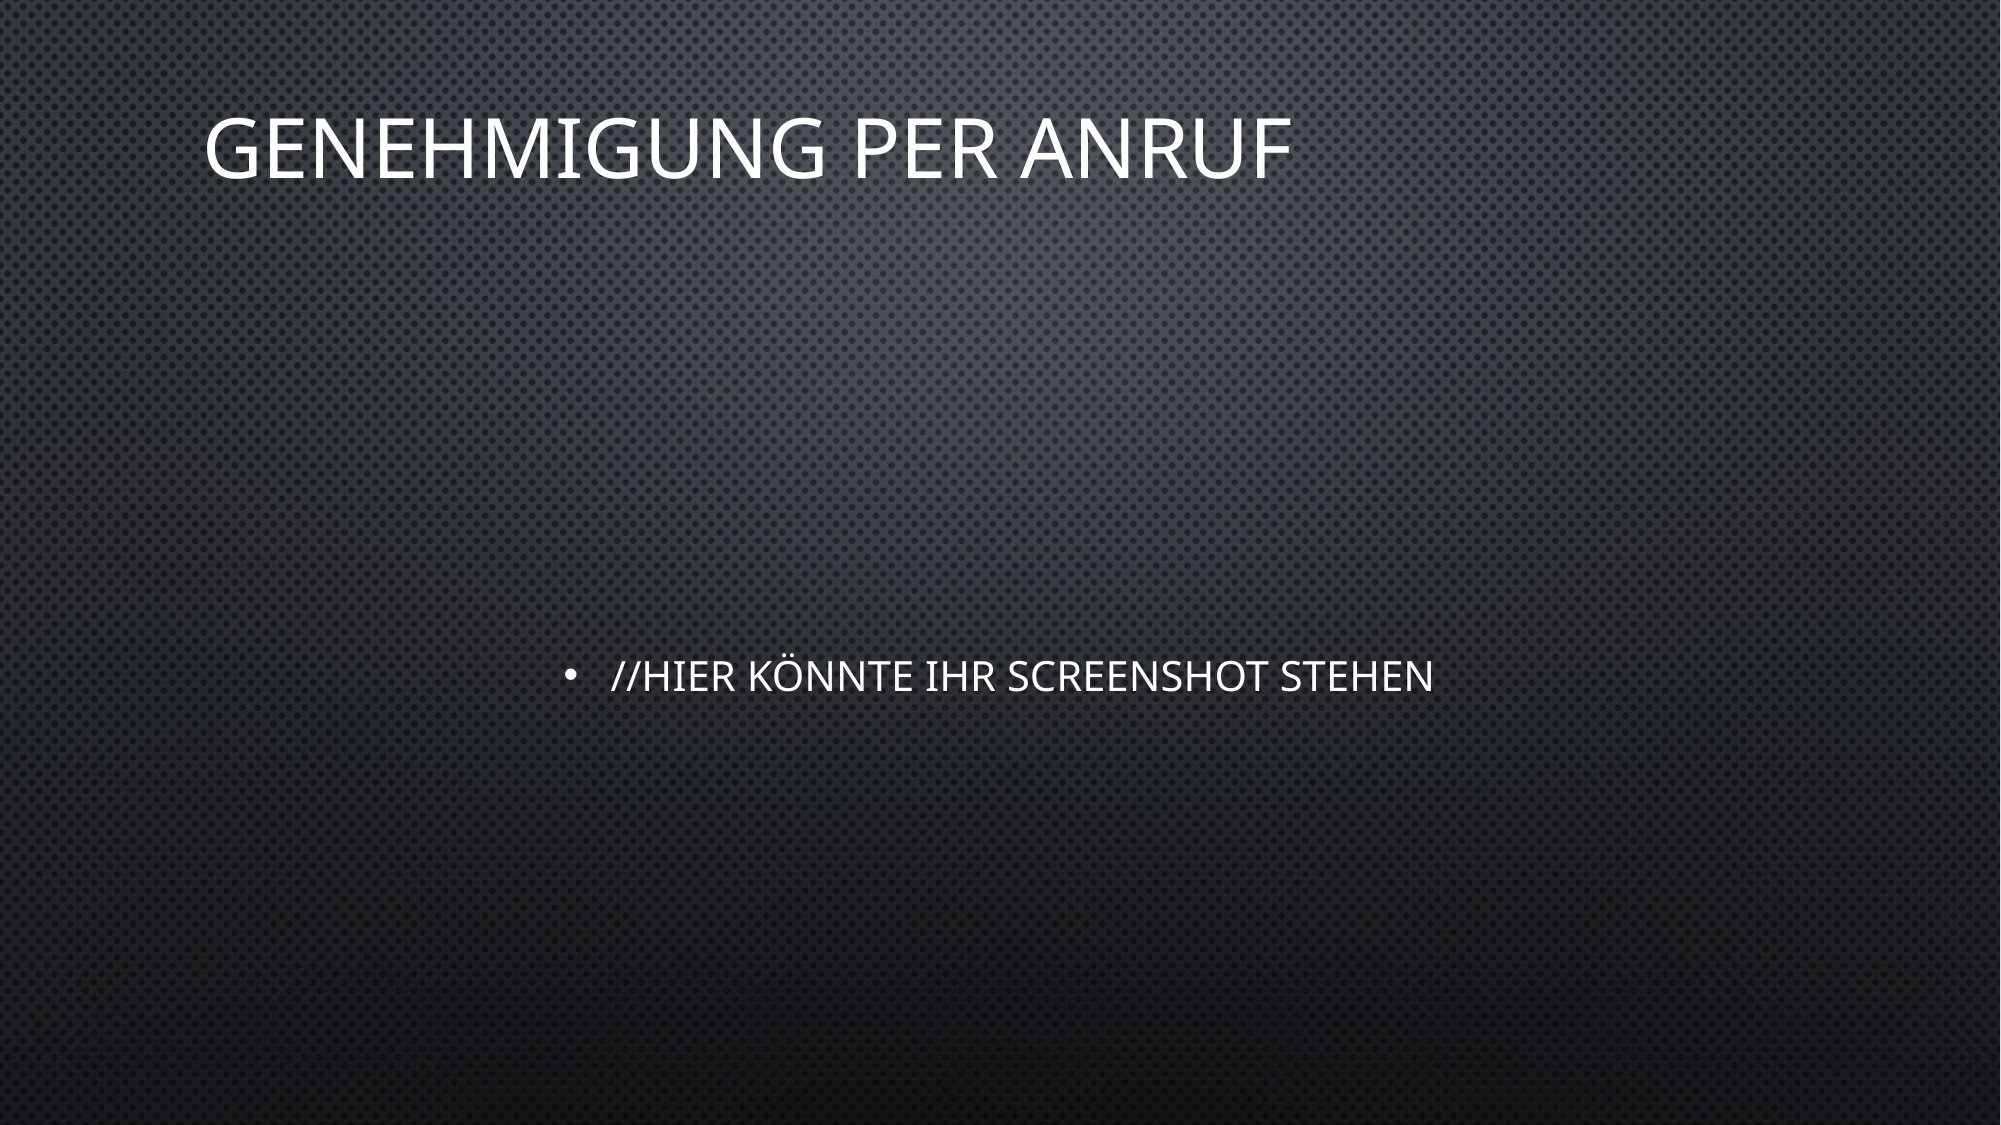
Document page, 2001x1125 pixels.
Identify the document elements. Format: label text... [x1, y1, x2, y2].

title Genehmigung per Anruf [187, 67, 1813, 223]
list //Hier könnte Ihr Screenshot stehen [187, 223, 1813, 1125]
